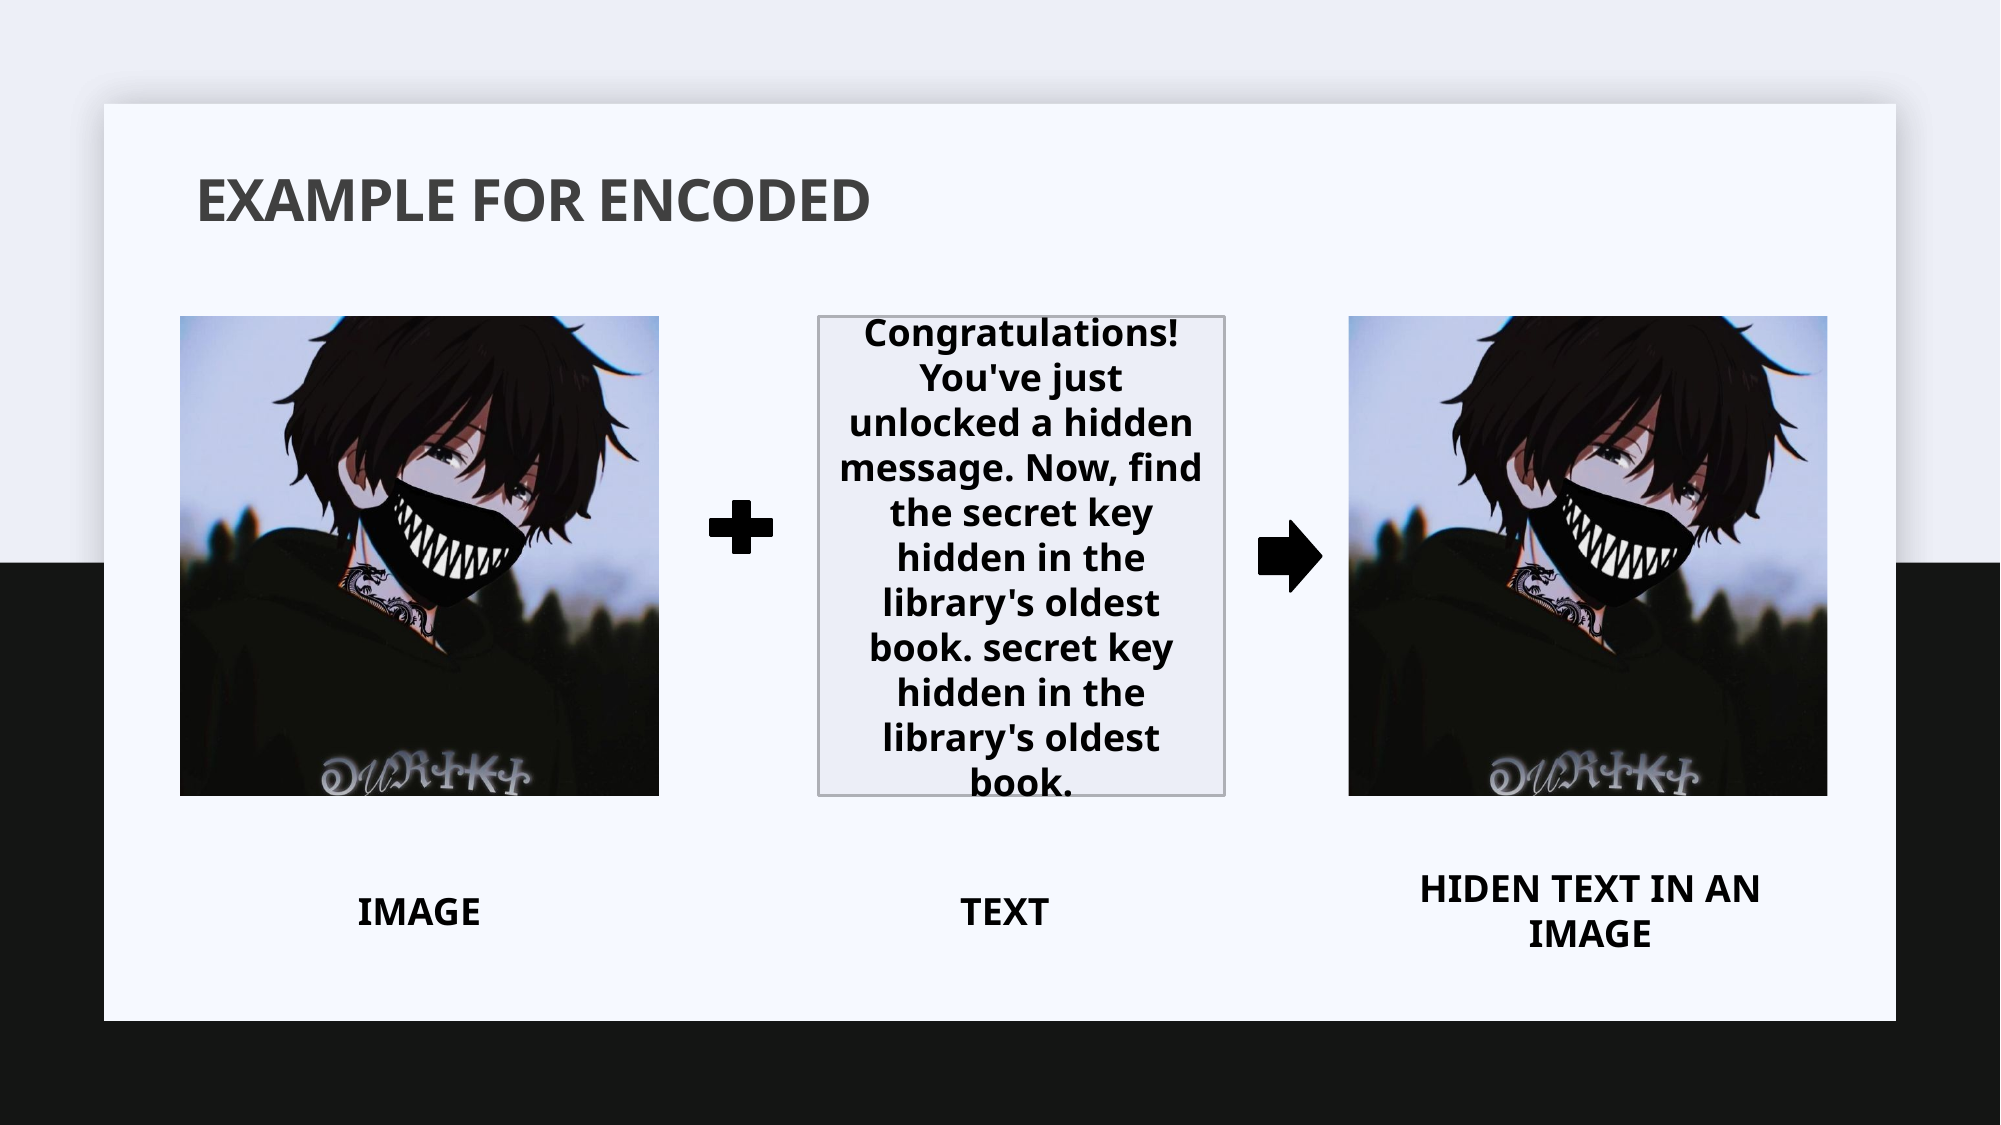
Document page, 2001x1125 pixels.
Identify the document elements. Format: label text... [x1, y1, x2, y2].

list Hiden text in an image [1351, 862, 1830, 959]
list image [180, 862, 659, 959]
title Example for encoded [180, 154, 1830, 251]
list TEXT [765, 862, 1245, 959]
text_box [709, 500, 773, 554]
text_box Congratulations! You've just unlocked a hidden message. Now, find the secret key hidden in the library's oldest book. secret key hidden in the library's oldest book. [817, 315, 1226, 797]
picture [179, 316, 660, 797]
picture [1348, 316, 1828, 797]
text_box [1258, 519, 1323, 593]
